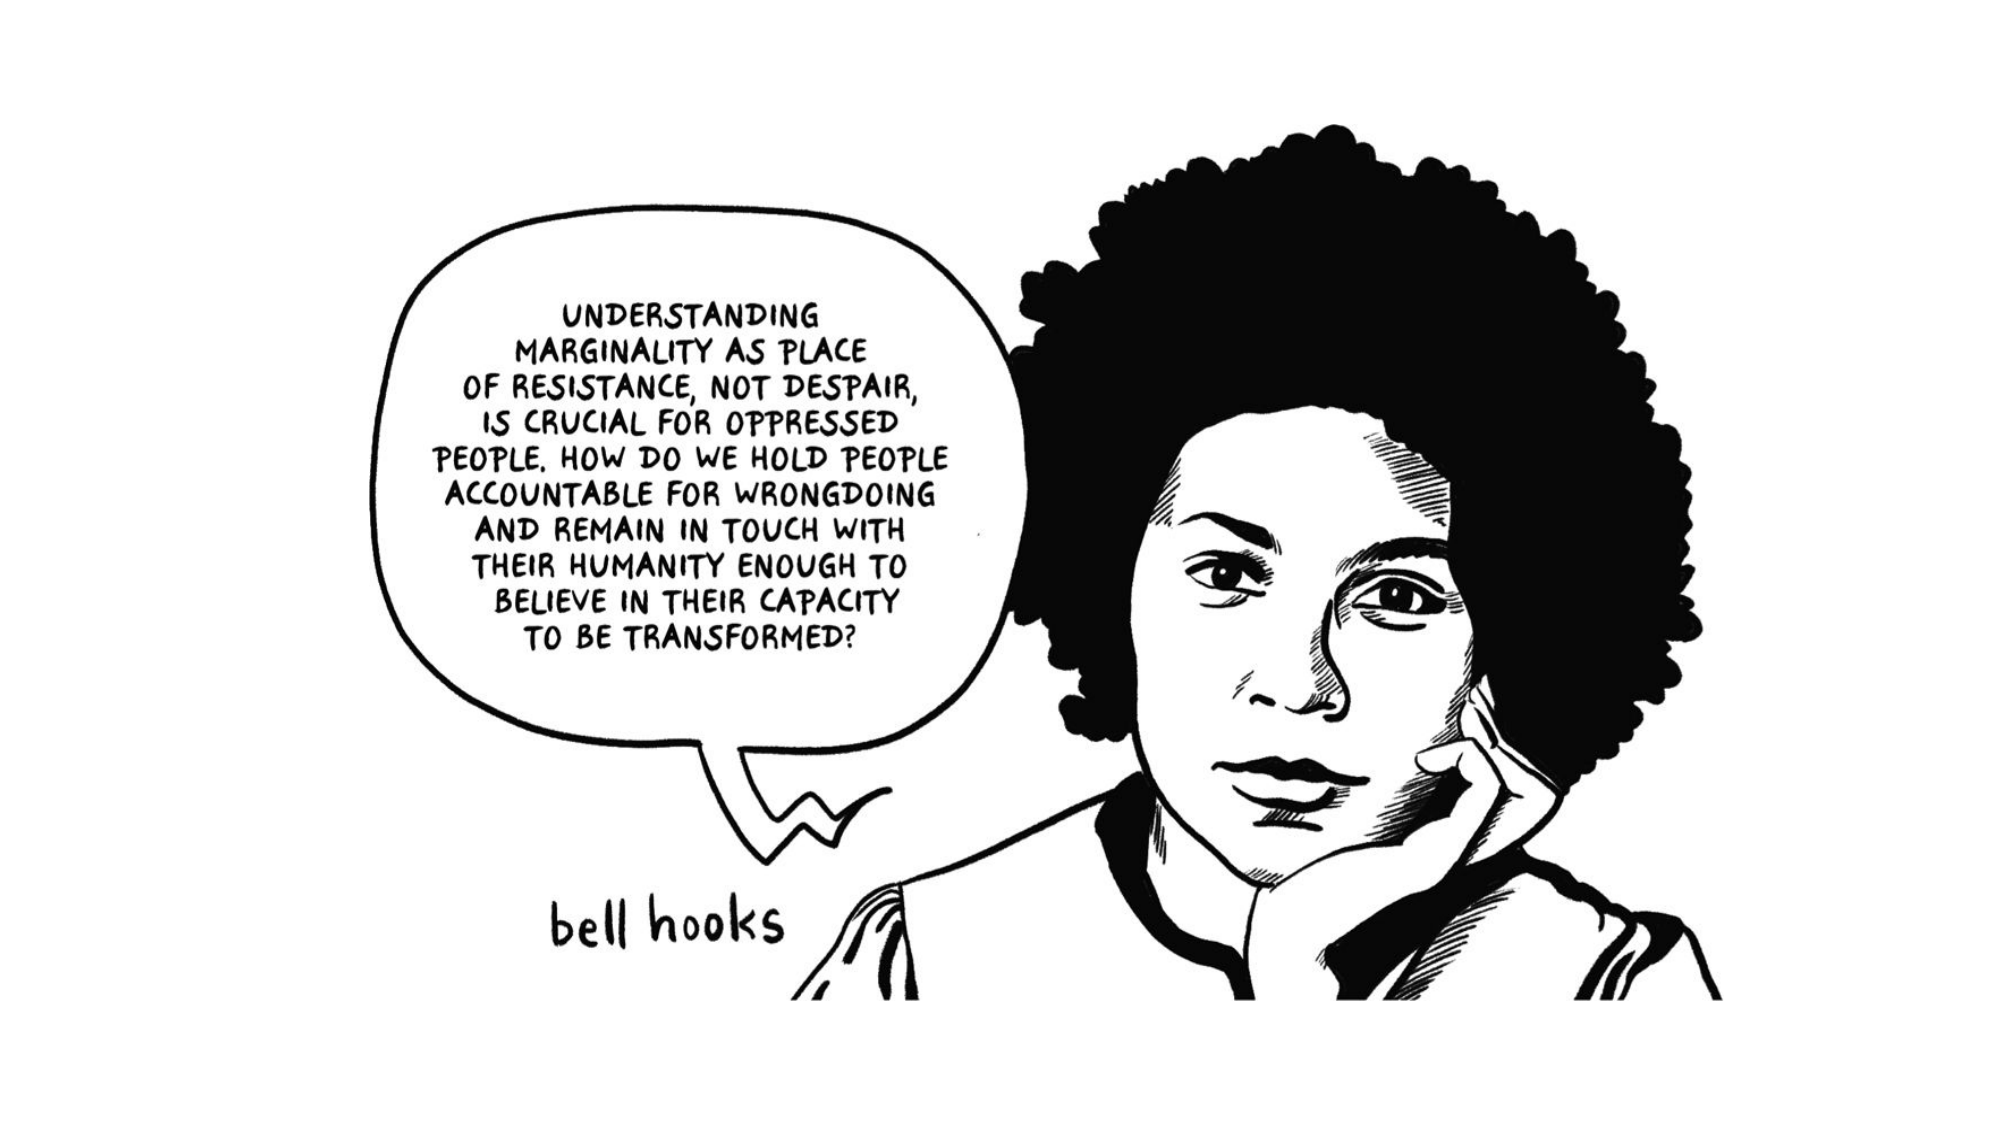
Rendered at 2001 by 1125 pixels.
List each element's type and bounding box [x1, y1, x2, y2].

list [369, 124, 1724, 1001]
